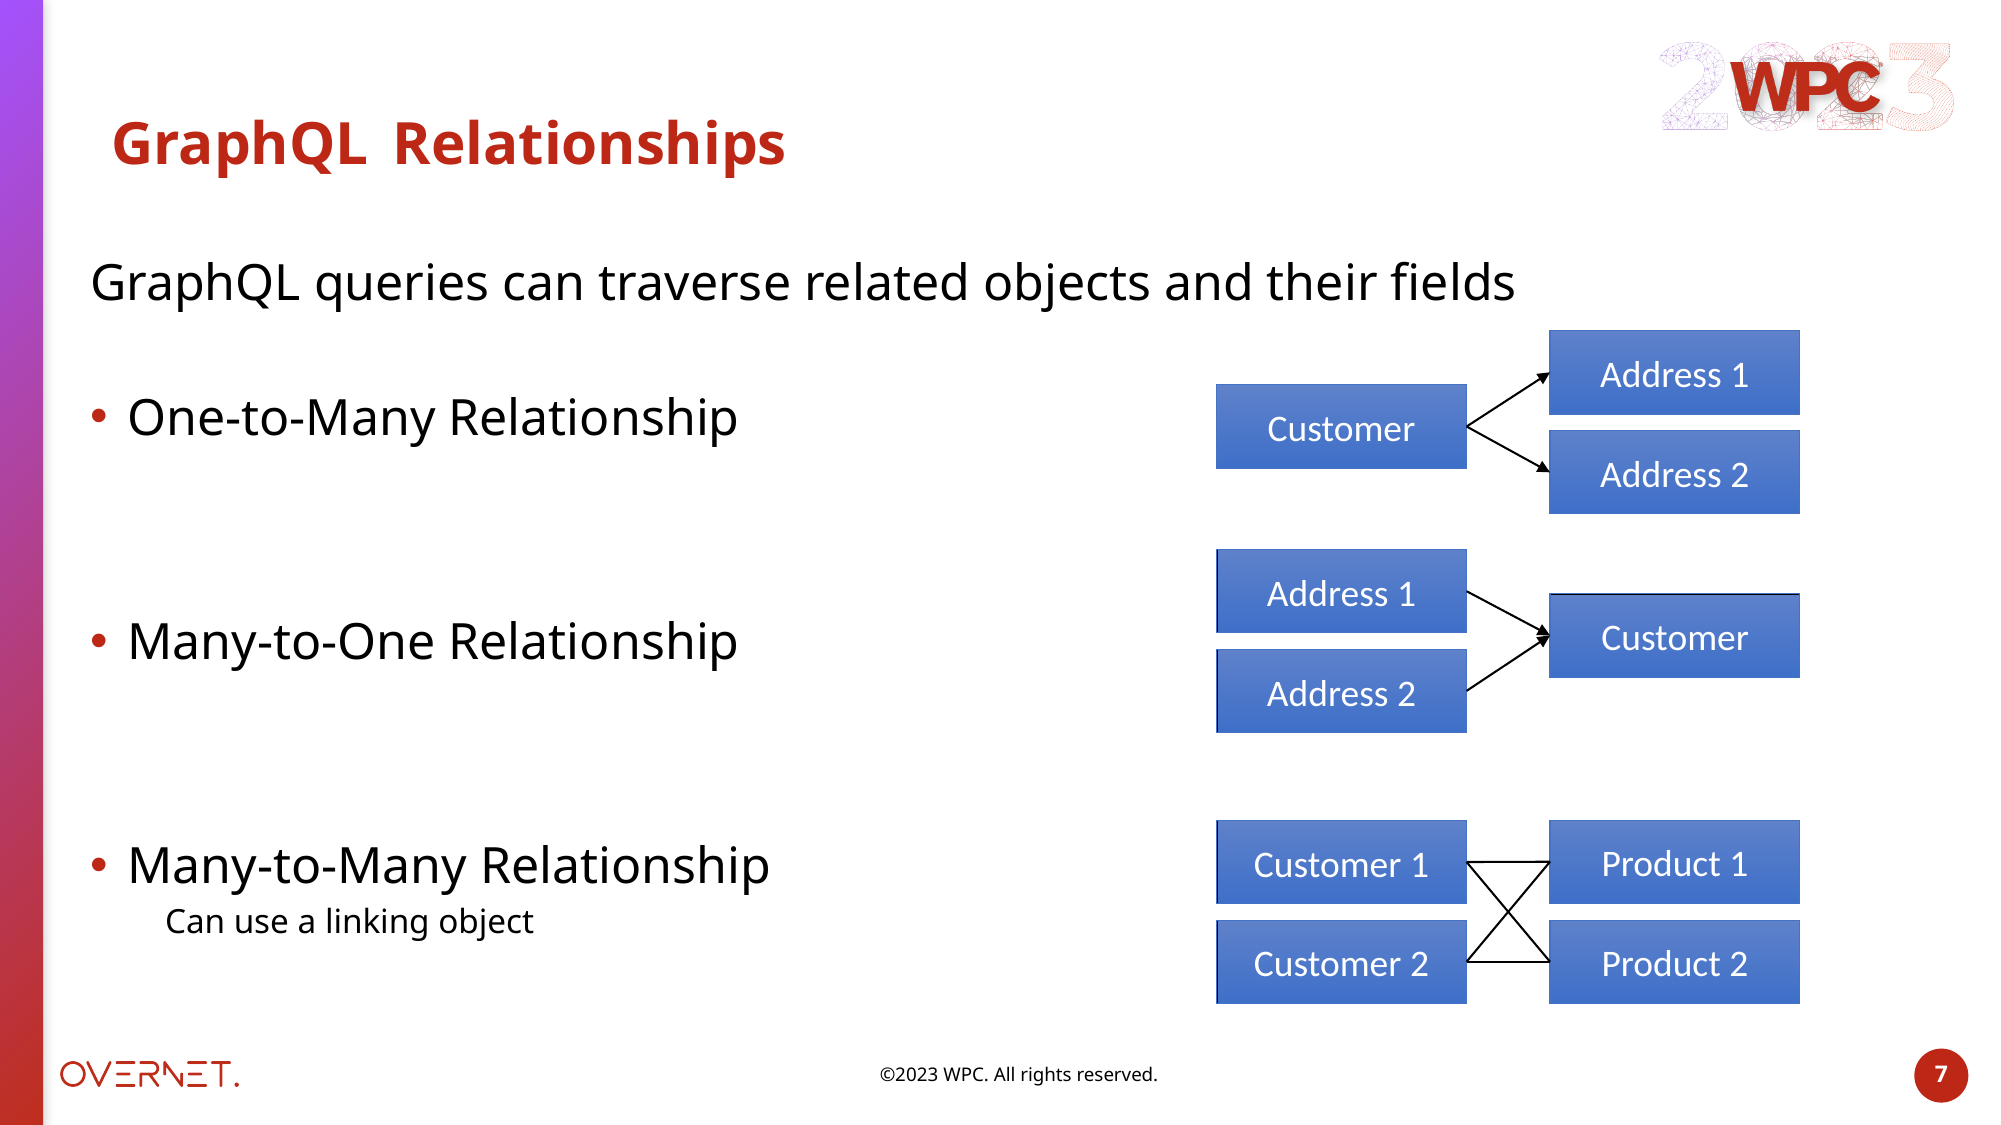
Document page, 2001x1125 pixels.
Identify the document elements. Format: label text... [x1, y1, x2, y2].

text_box Product 2 [1549, 920, 1800, 1004]
list GraphQL queries can traverse related objects and their fields One-to-Many Relationship Many-to-One Relationship Many-to-Many Relationship Can use a linking object [75, 249, 1965, 1046]
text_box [1466, 372, 1550, 426]
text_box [1466, 635, 1550, 691]
picture [1659, 42, 1954, 133]
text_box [1466, 426, 1550, 473]
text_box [1466, 591, 1550, 635]
text_box Customer [1550, 593, 1800, 678]
title GraphQL Relationships [96, 98, 1904, 170]
text_box Address 2 [1549, 430, 1800, 514]
text_box Address 1 [1216, 549, 1467, 633]
text_box Product 1 [1549, 820, 1800, 904]
text_box Customer [1216, 384, 1466, 469]
text_box Customer 1 [1216, 820, 1467, 904]
text_box Address 2 [1216, 649, 1467, 733]
picture [60, 1061, 239, 1087]
text_box Address 1 [1549, 330, 1800, 415]
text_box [1466, 863, 1550, 961]
text_box Customer 2 [1216, 920, 1467, 1004]
